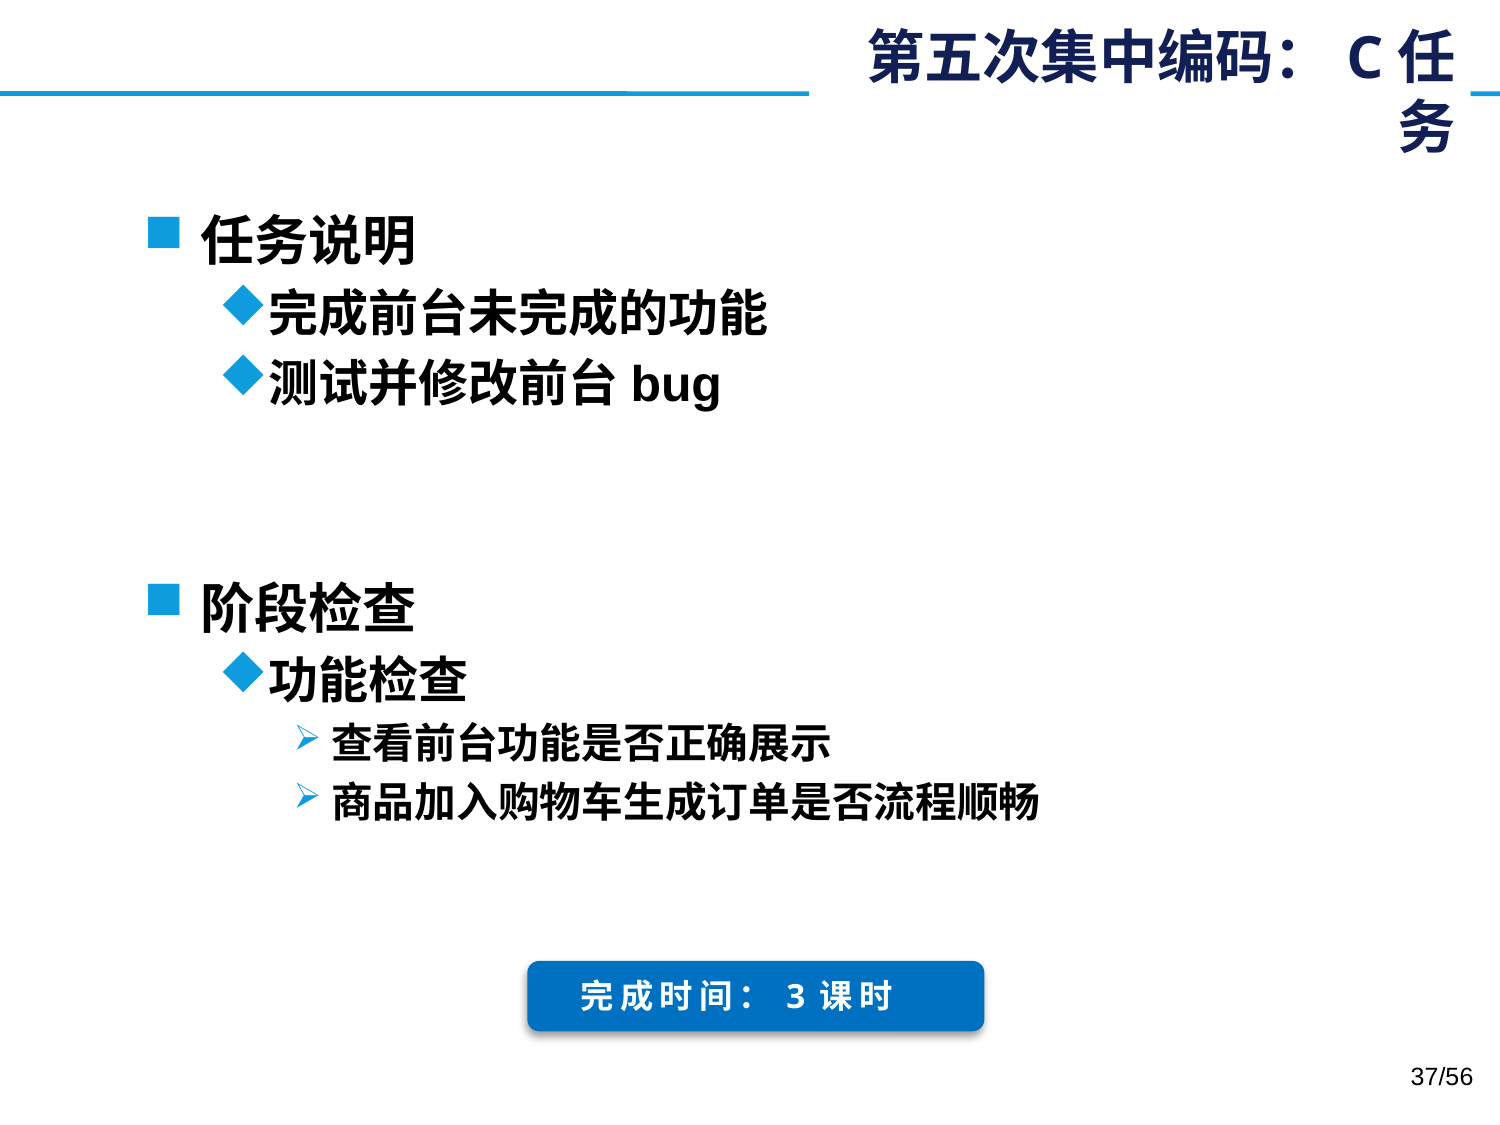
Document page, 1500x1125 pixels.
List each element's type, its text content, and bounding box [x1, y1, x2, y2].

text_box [527, 960, 985, 1032]
title 第五次集中编码：C任务 [809, 46, 1471, 133]
slide_number 37/56 [1138, 1053, 1489, 1114]
list 任务说明 完成前台未完成的功能 测试并修改前台bug 阶段检查 功能检查 查看前台功能是否正确展示 商品加入购物车生成订单是否流程顺畅 [128, 199, 1383, 1043]
